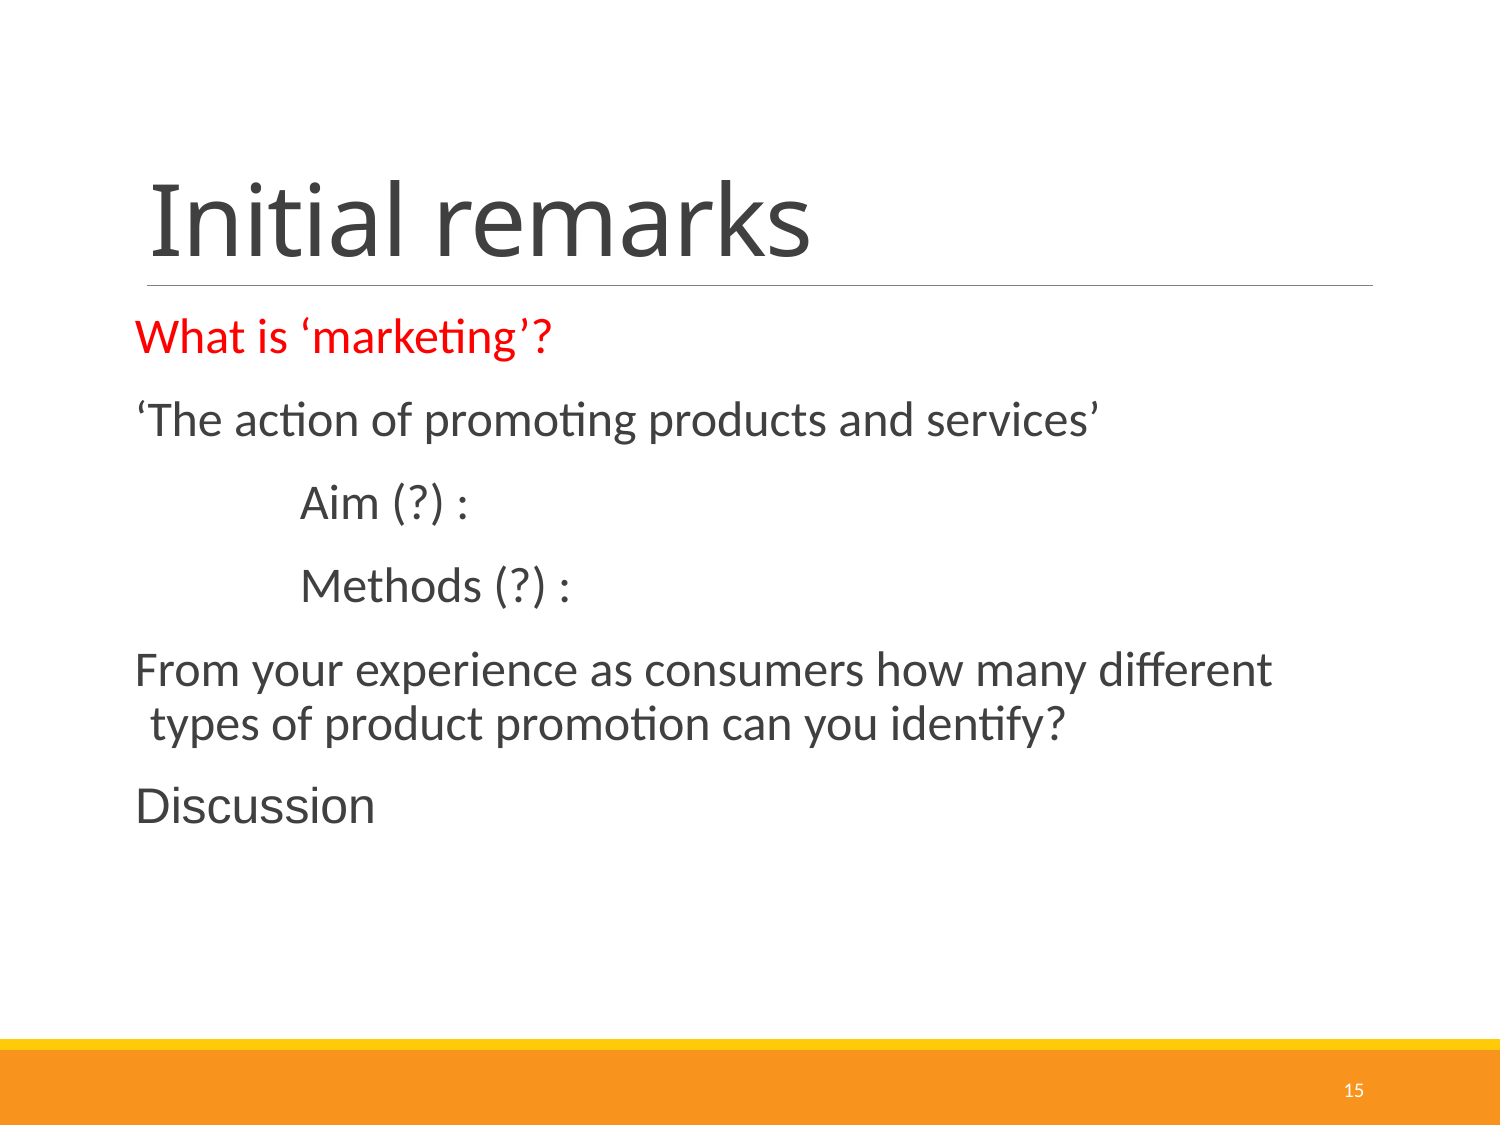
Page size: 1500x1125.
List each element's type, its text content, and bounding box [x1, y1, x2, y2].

slide_number 15 [1217, 1059, 1380, 1120]
title Initial remarks [134, 47, 1373, 285]
list What is ‘marketing’? ‘The action of promoting products and services’ Aim (?) : Methods (?) : From your experience as consumers how many different types of product promotion can you identify? Discussion [134, 302, 1373, 963]
